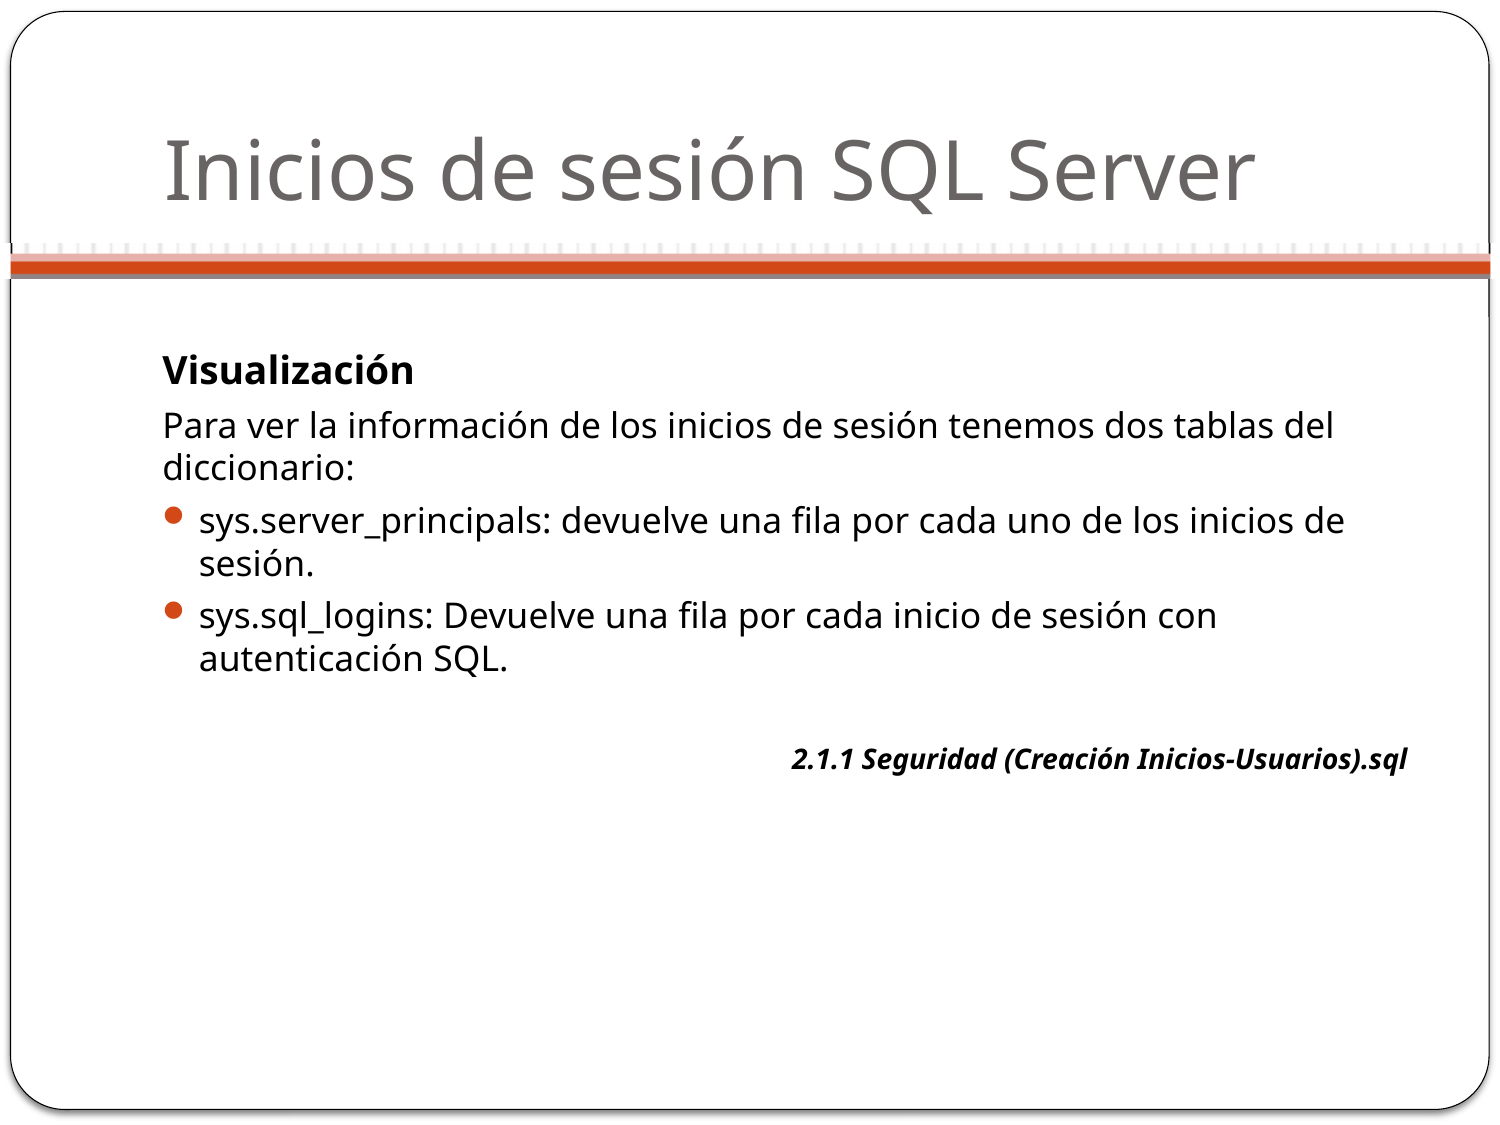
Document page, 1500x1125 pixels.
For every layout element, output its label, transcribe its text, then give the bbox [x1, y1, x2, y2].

title Inicios de sesión SQL Server [150, 45, 1425, 233]
list Visualización Para ver la información de los inicios de sesión tenemos dos tablas del diccionario: sys.server_principals: devuelve una fila por cada uno de los inicios de sesión. sys.sql_logins: Devuelve una fila por cada inicio de sesión con autenticación SQL. 2.1.1 Seguridad (Creación Inicios-Usuarios).sql [147, 338, 1423, 788]
picture [0, 243, 1500, 280]
